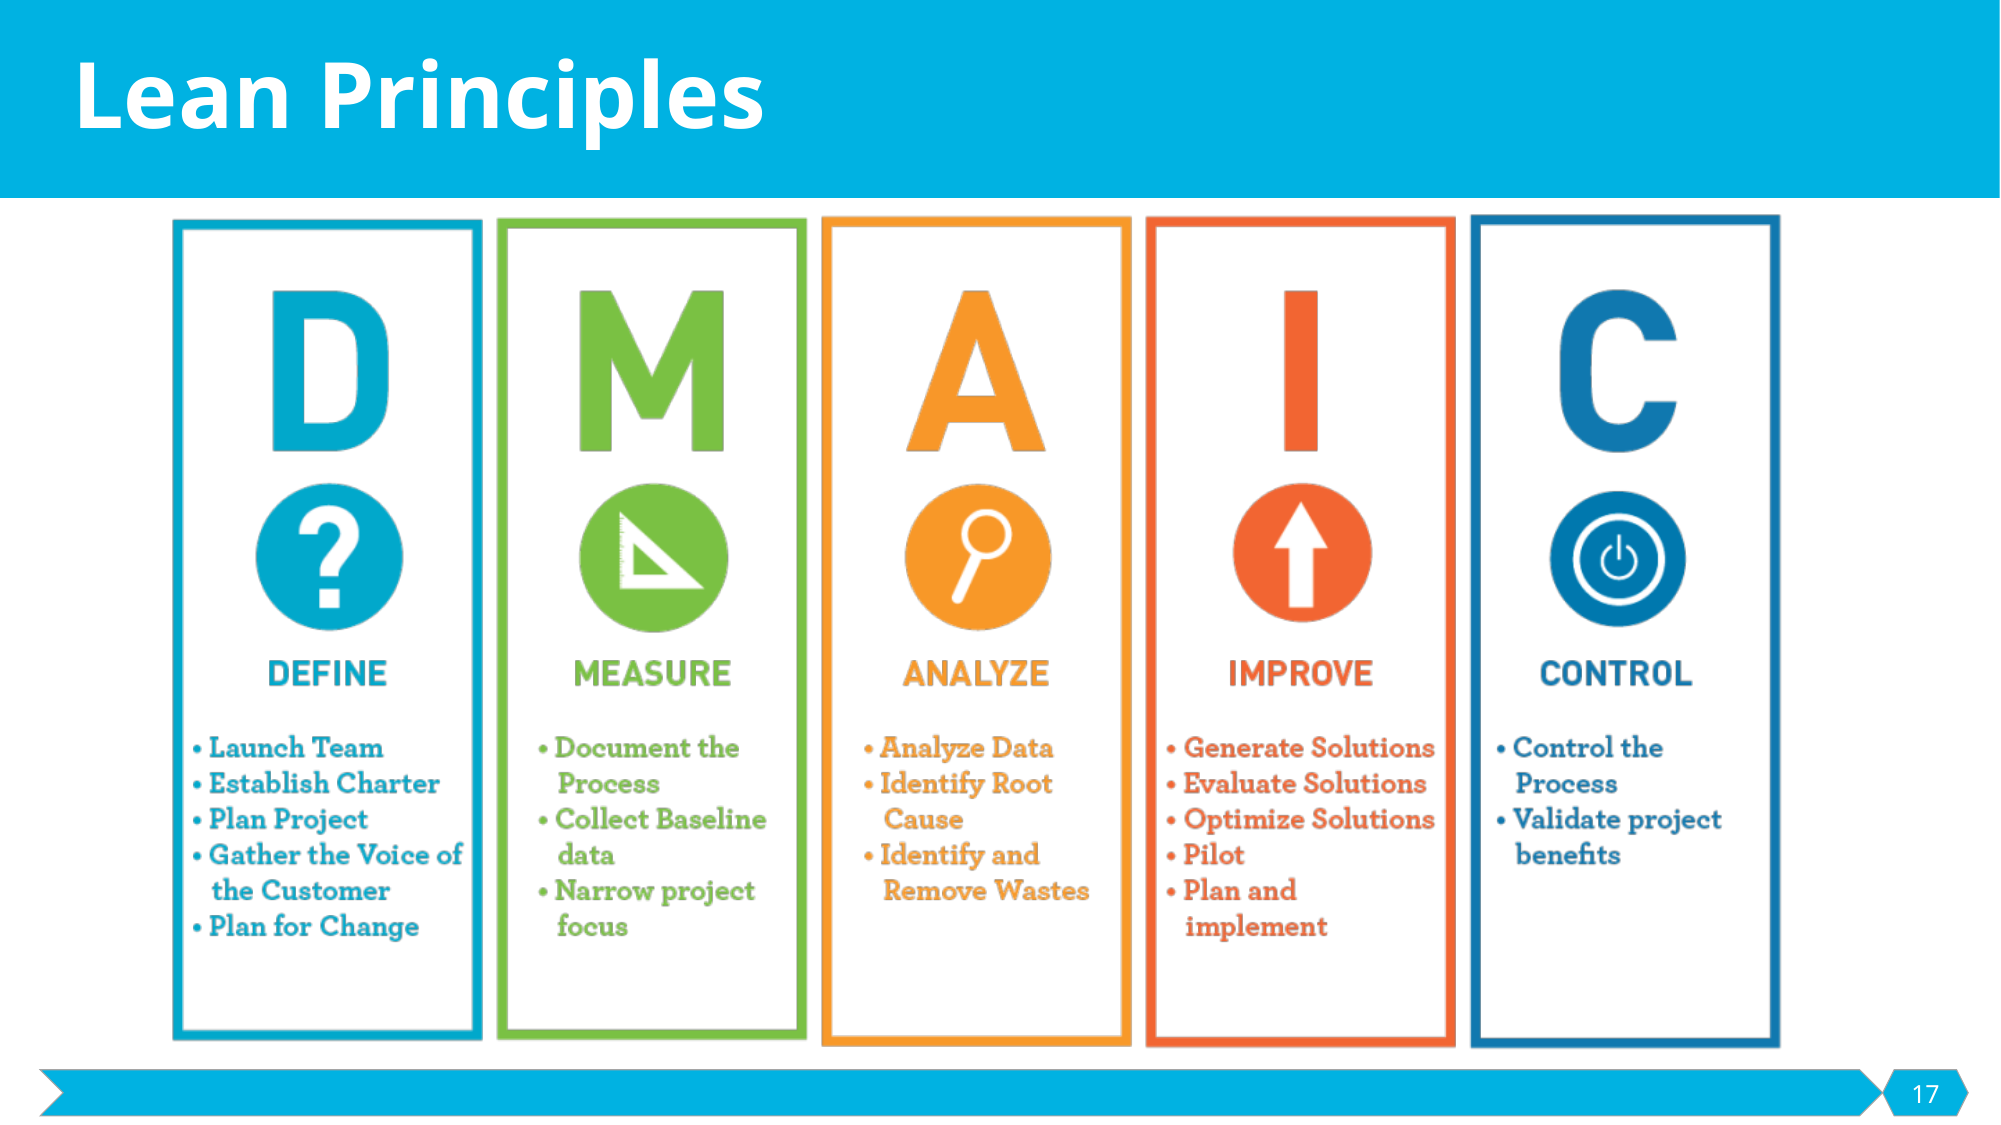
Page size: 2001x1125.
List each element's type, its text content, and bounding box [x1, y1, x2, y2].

picture [91, 199, 1863, 1072]
picture [91, 1114, 1863, 1125]
picture [587, 133, 599, 149]
slide_number 17 [1882, 1065, 1969, 1125]
title Lean Principles [56, 0, 1969, 199]
